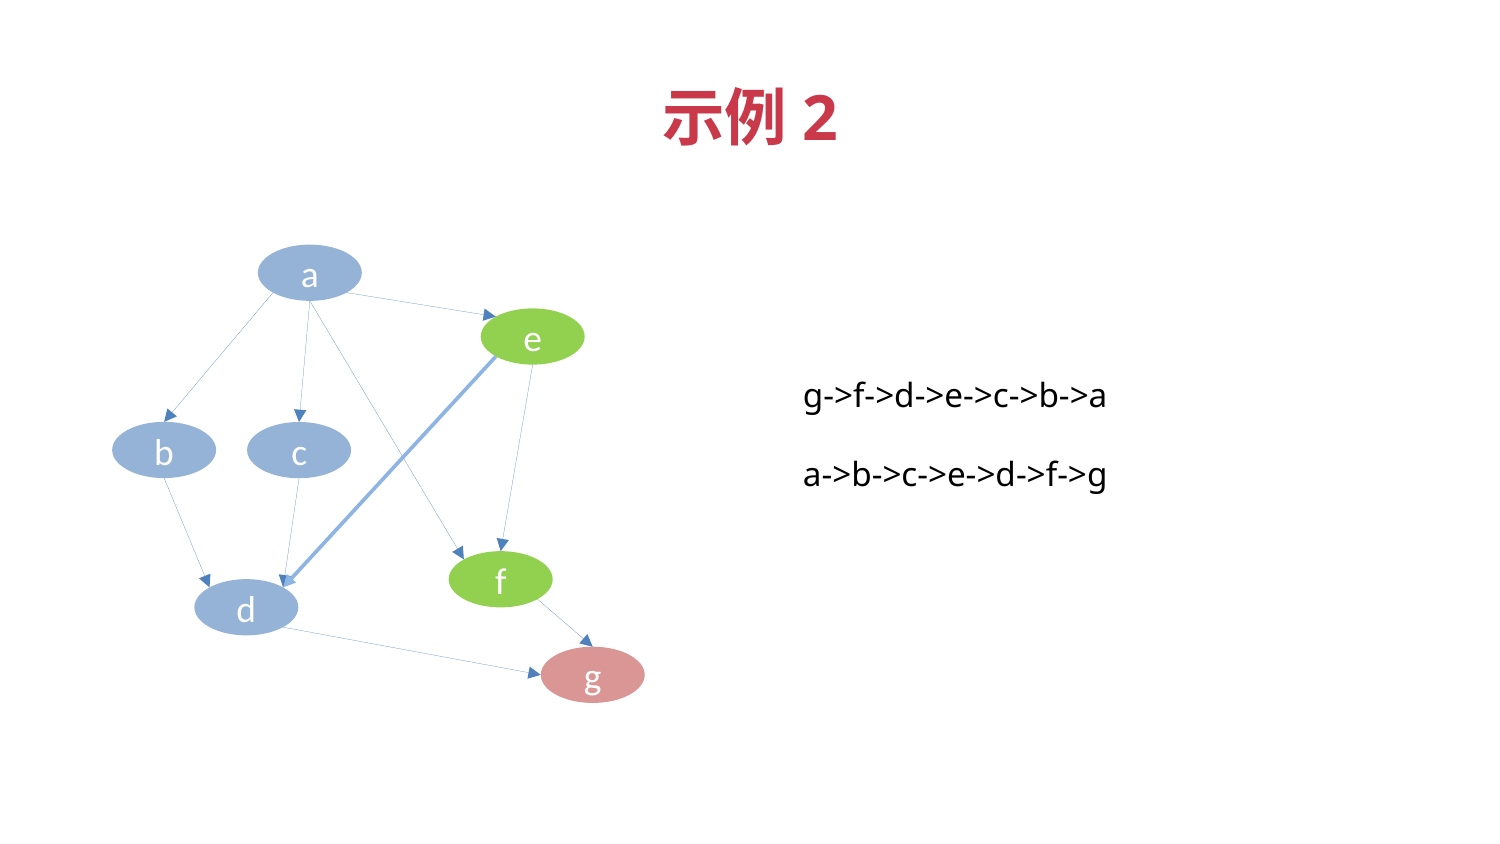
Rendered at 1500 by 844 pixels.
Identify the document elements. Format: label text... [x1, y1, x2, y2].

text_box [112, 244, 645, 703]
text_box 示例2 [647, 70, 853, 161]
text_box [283, 356, 496, 588]
text_box g->f->d->e->c->b->a a->b->c->e->d->f->g [744, 311, 1294, 517]
